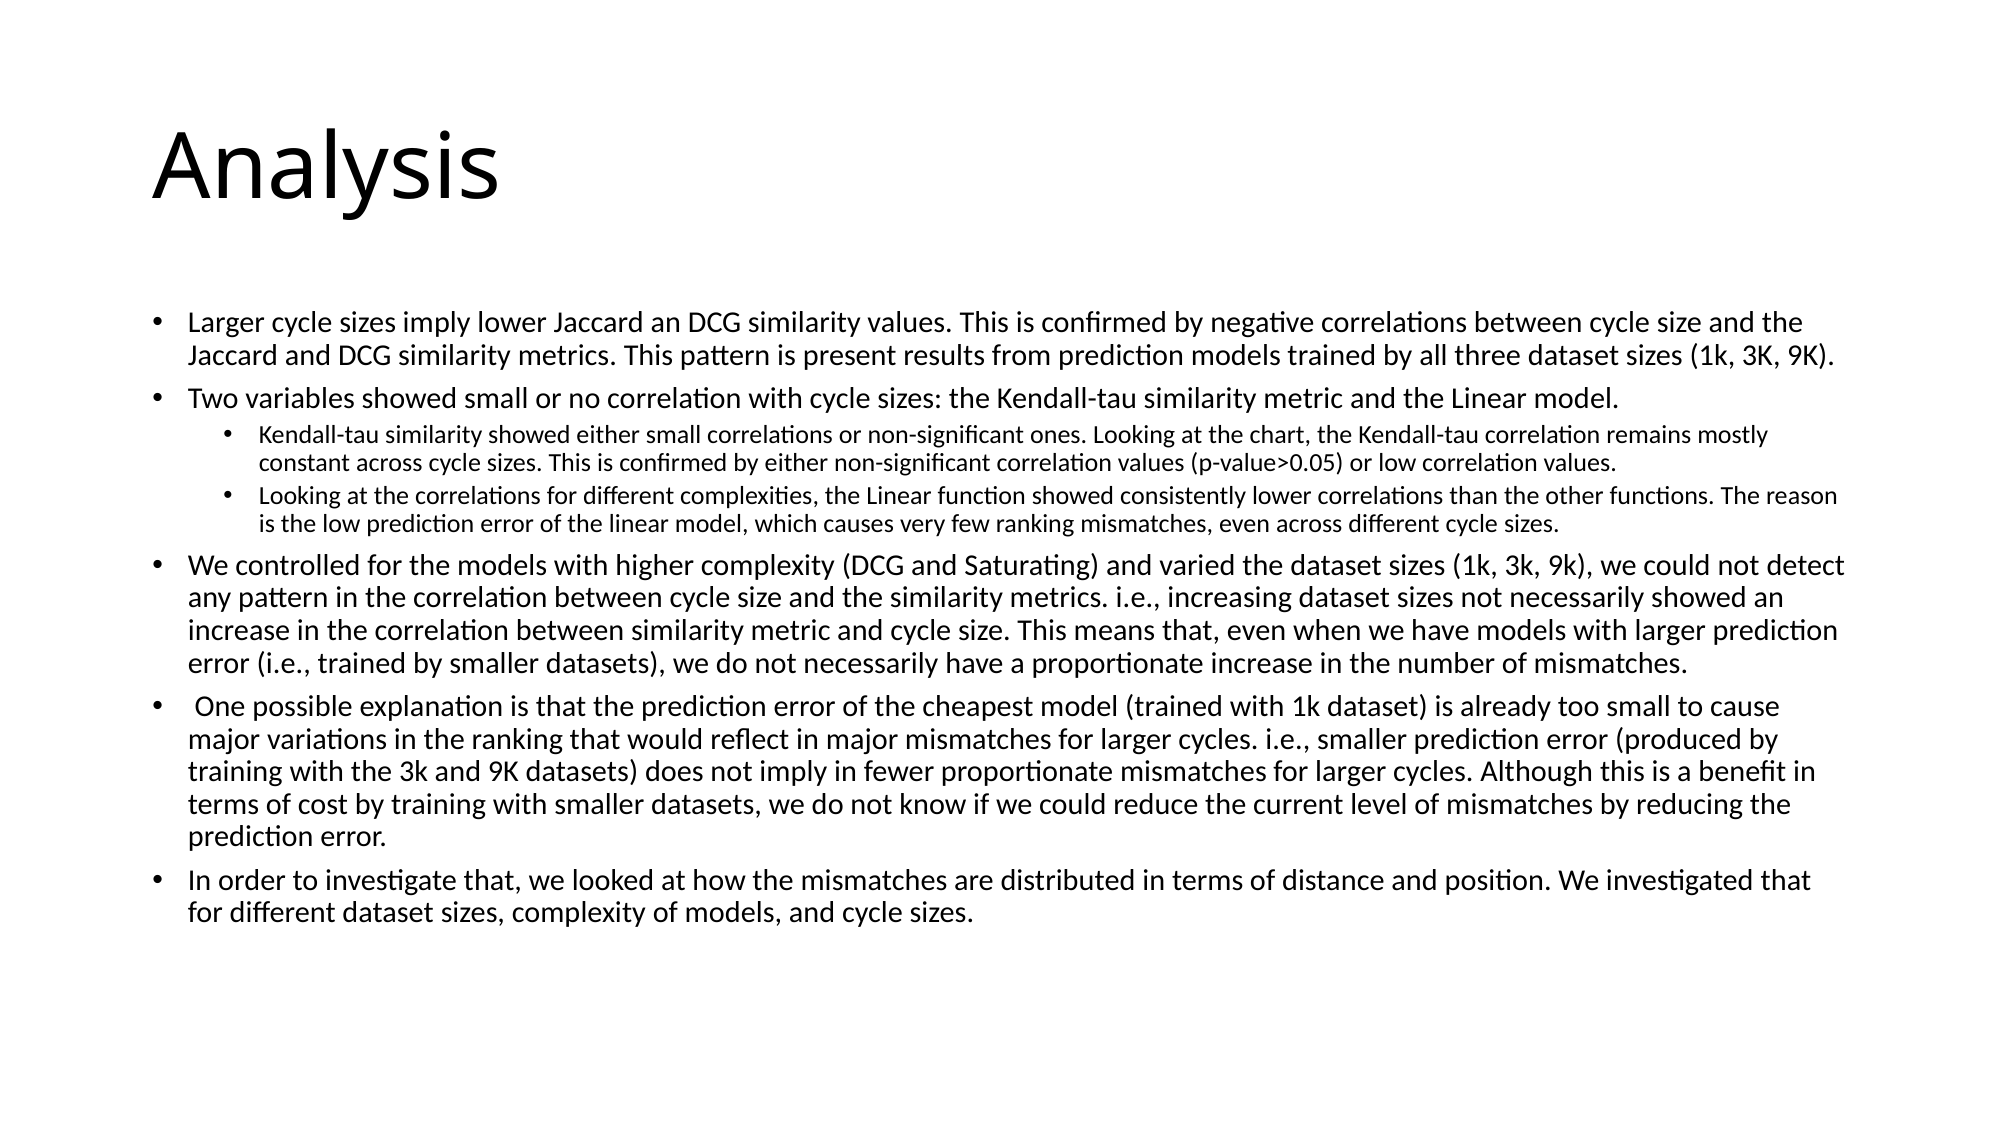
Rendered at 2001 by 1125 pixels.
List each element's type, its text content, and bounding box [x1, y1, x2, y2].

list Larger cycle sizes imply lower Jaccard an DCG similarity values. This is confirmed by negative correlations between cycle size and the Jaccard and DCG similarity metrics. This pattern is present results from prediction models trained by all three dataset sizes (1k, 3K, 9K). Two variables showed small or no correlation with cycle sizes: the Kendall-tau similarity metric and the Linear model. Kendall-tau similarity showed either small correlations or non-significant ones. Looking at the chart, the Kendall-tau correlation remains mostly constant across cycle sizes. This is confirmed by either non-significant correlation values (p-value>0.05) or low correlation values. Looking at the correlations for different complexities, the Linear function showed consistently lower correlations than the other functions. The reason is the low prediction error of the linear model, which causes very few ranking mismatches, even across different cycle sizes. We controlled for the models with higher complexity (DCG and Saturating) and varied the dataset sizes (1k, 3k, 9k), we could not detect any pattern in the correlation between cycle size and the similarity metrics. i.e., increasing dataset sizes not necessarily showed an increase in the correlation between similarity metric and cycle size. This means that, even when we have models with larger prediction error (i.e., trained by smaller datasets), we do not necessarily have a proportionate increase in the number of mismatches. One possible explanation is that the prediction error of the cheapest model (trained with 1k dataset) is already too small to cause major variations in the ranking that would reflect in major mismatches for larger cycles. i.e., smaller prediction error (produced by training with the 3k and 9K datasets) does not imply in fewer proportionate mismatches for larger cycles. Although this is a benefit in terms of cost by training with smaller datasets, we do not know if we could reduce the current level of mismatches by reducing the prediction error. In order to investigate that, we looked at how the mismatches are distributed in terms of distance and position. We investigated that for different dataset sizes, complexity of models, and cycle sizes. [137, 299, 1863, 1014]
title Analysis [137, 59, 1863, 278]
